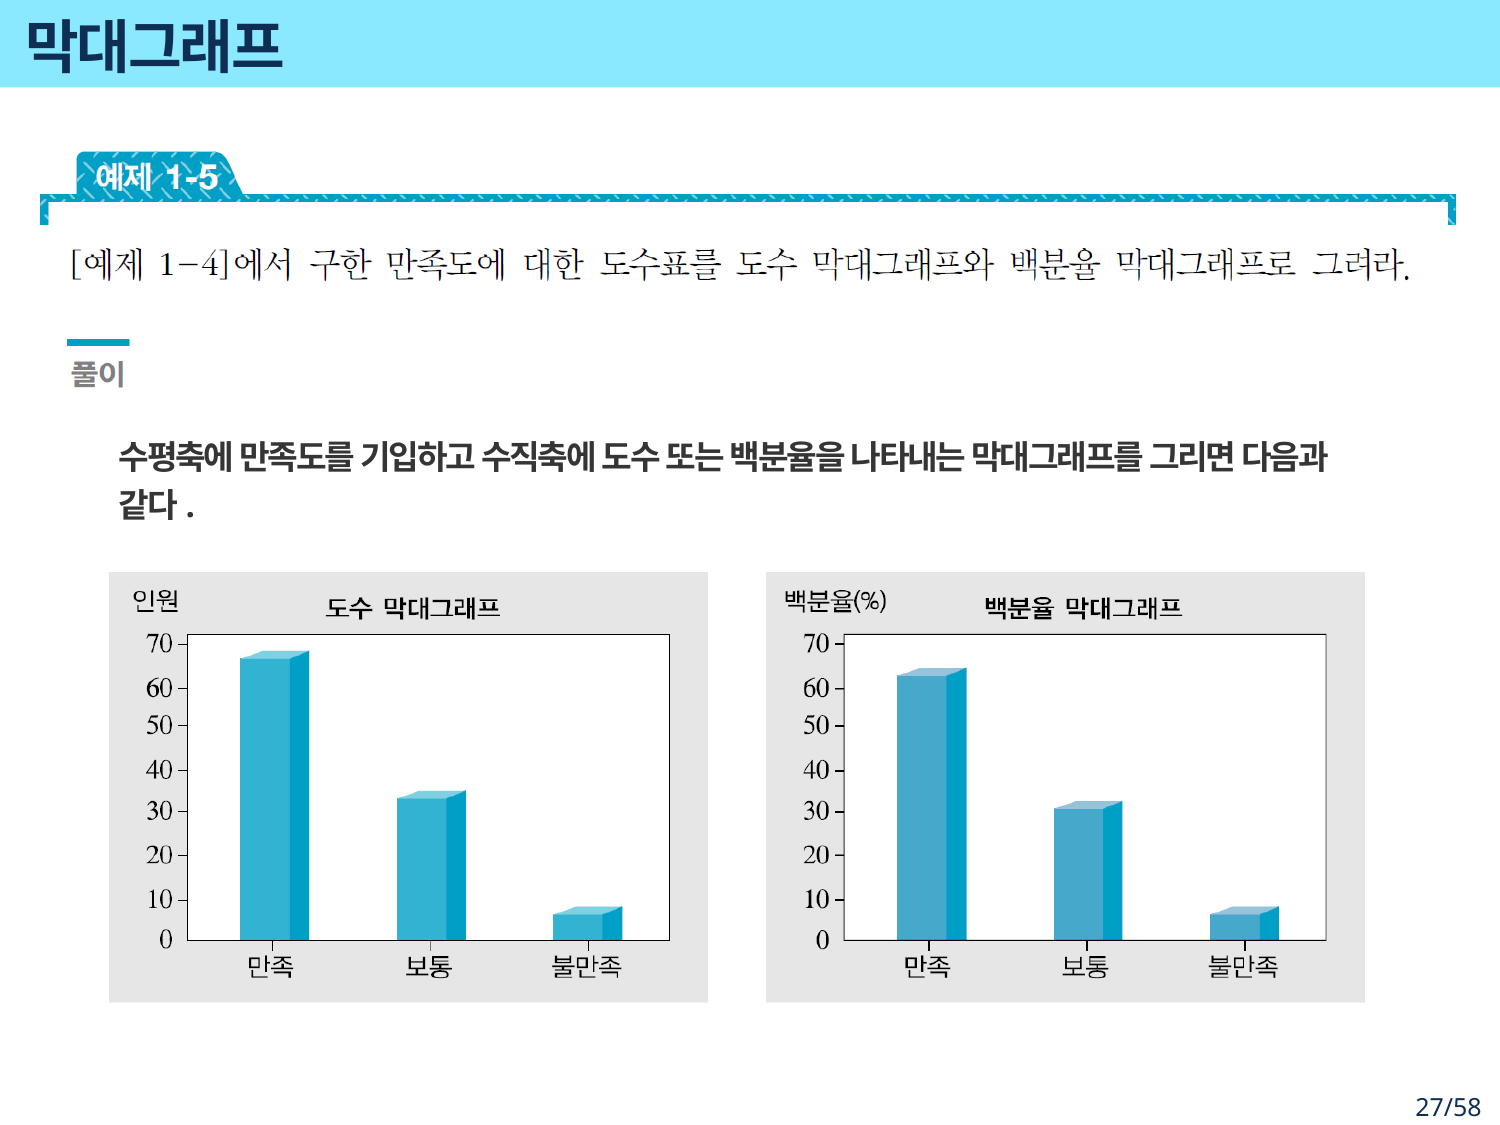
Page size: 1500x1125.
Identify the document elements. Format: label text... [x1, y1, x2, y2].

picture [97, 550, 1382, 1019]
title 막대그래프 [10, 5, 1288, 84]
text_box 수평축에 만족도를 기입하고 수직축에 도수 또는 백분율을 나타내는 막대그래프를 그리면 다음과 같다. [103, 421, 1402, 541]
picture [37, 103, 1463, 413]
